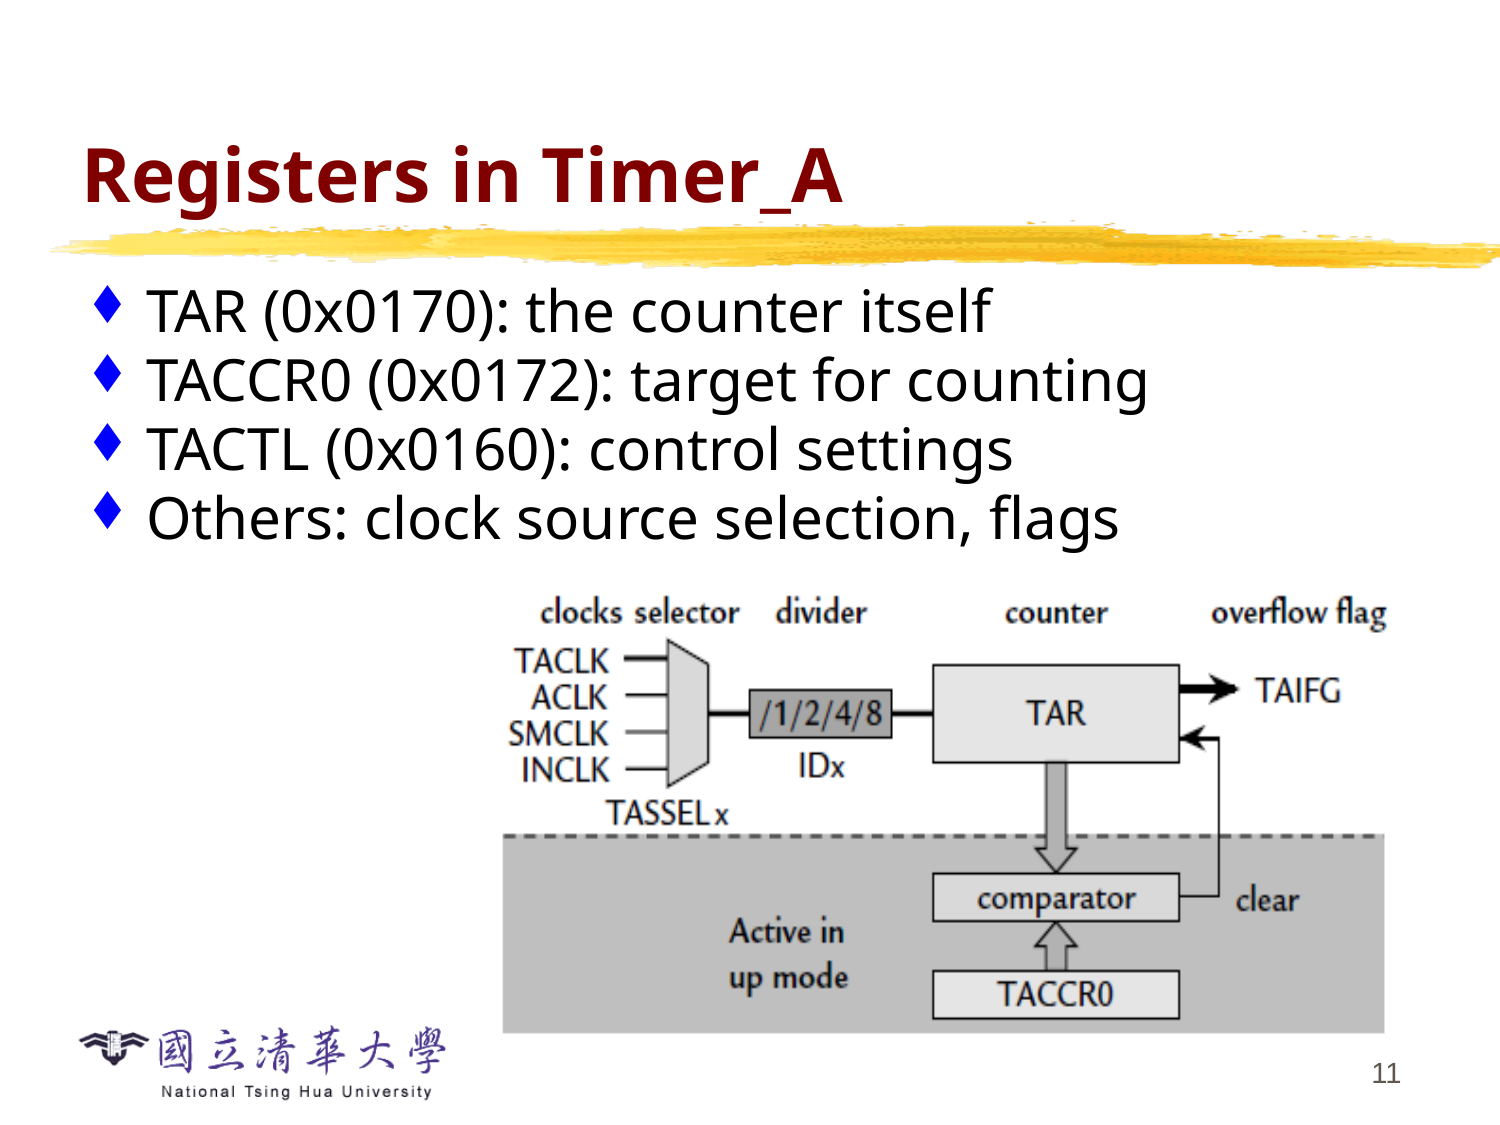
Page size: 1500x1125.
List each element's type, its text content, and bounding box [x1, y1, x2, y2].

list TAR (0x0170): the counter itself TACCR0 (0x0172): target for counting TACTL (0x0160): control settings Others: clock source selection, flags [74, 274, 1417, 1013]
picture [50, 215, 1500, 279]
title Registers in Timer_A [66, 37, 1413, 226]
picture [74, 1013, 452, 1125]
picture [489, 573, 1400, 1043]
slide_number 10 [1103, 1021, 1417, 1098]
